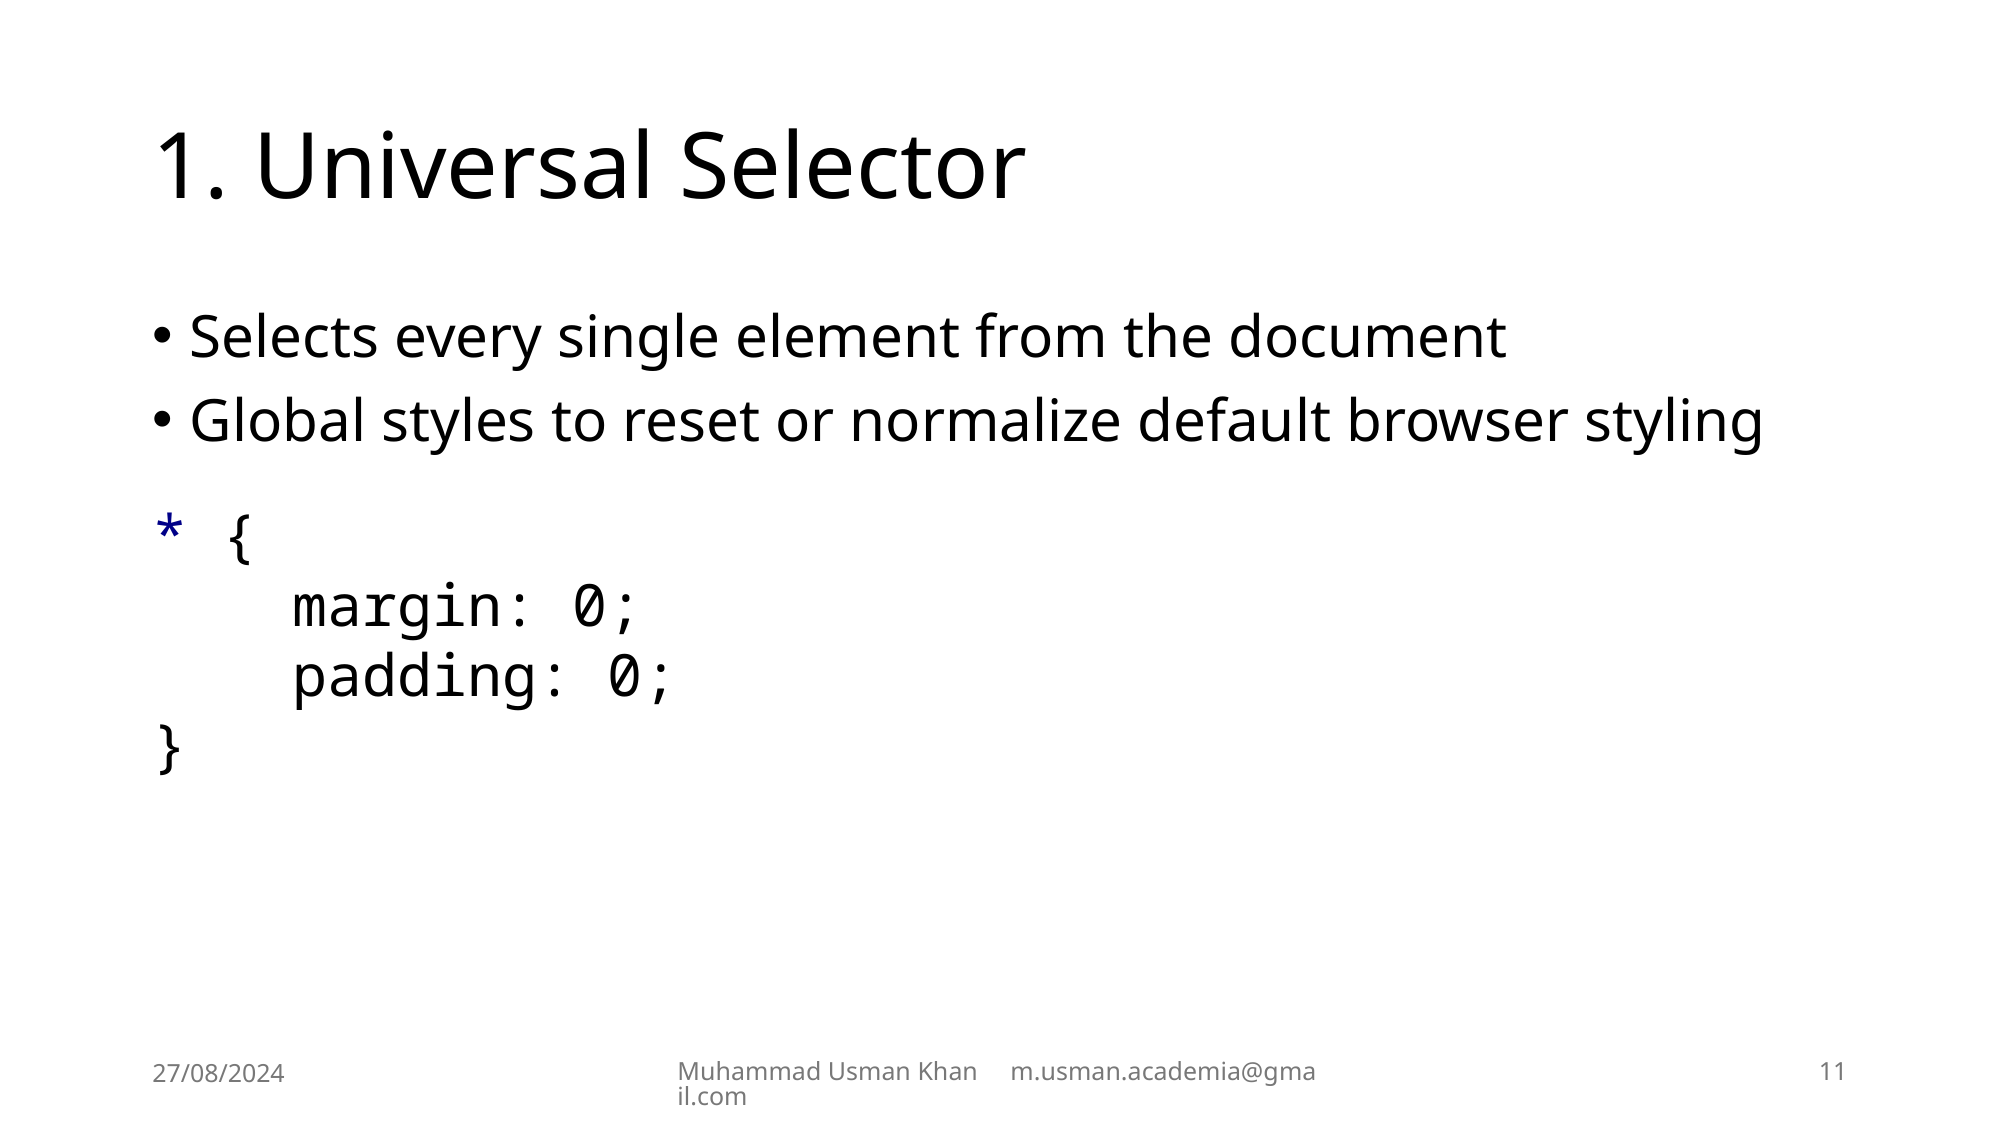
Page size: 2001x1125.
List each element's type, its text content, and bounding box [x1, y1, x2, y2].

list Selects every single element from the document Global styles to reset or normalize default browser styling [137, 299, 1863, 1014]
text_box * { margin: 0; padding: 0; } [137, 490, 1138, 786]
slide_number 11 [1412, 1042, 1863, 1103]
footer Muhammad Usman Khan m.usman.academia@gmail.com [662, 1042, 1338, 1103]
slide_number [137, 1042, 588, 1103]
title 1. Universal Selector [137, 59, 1863, 278]
